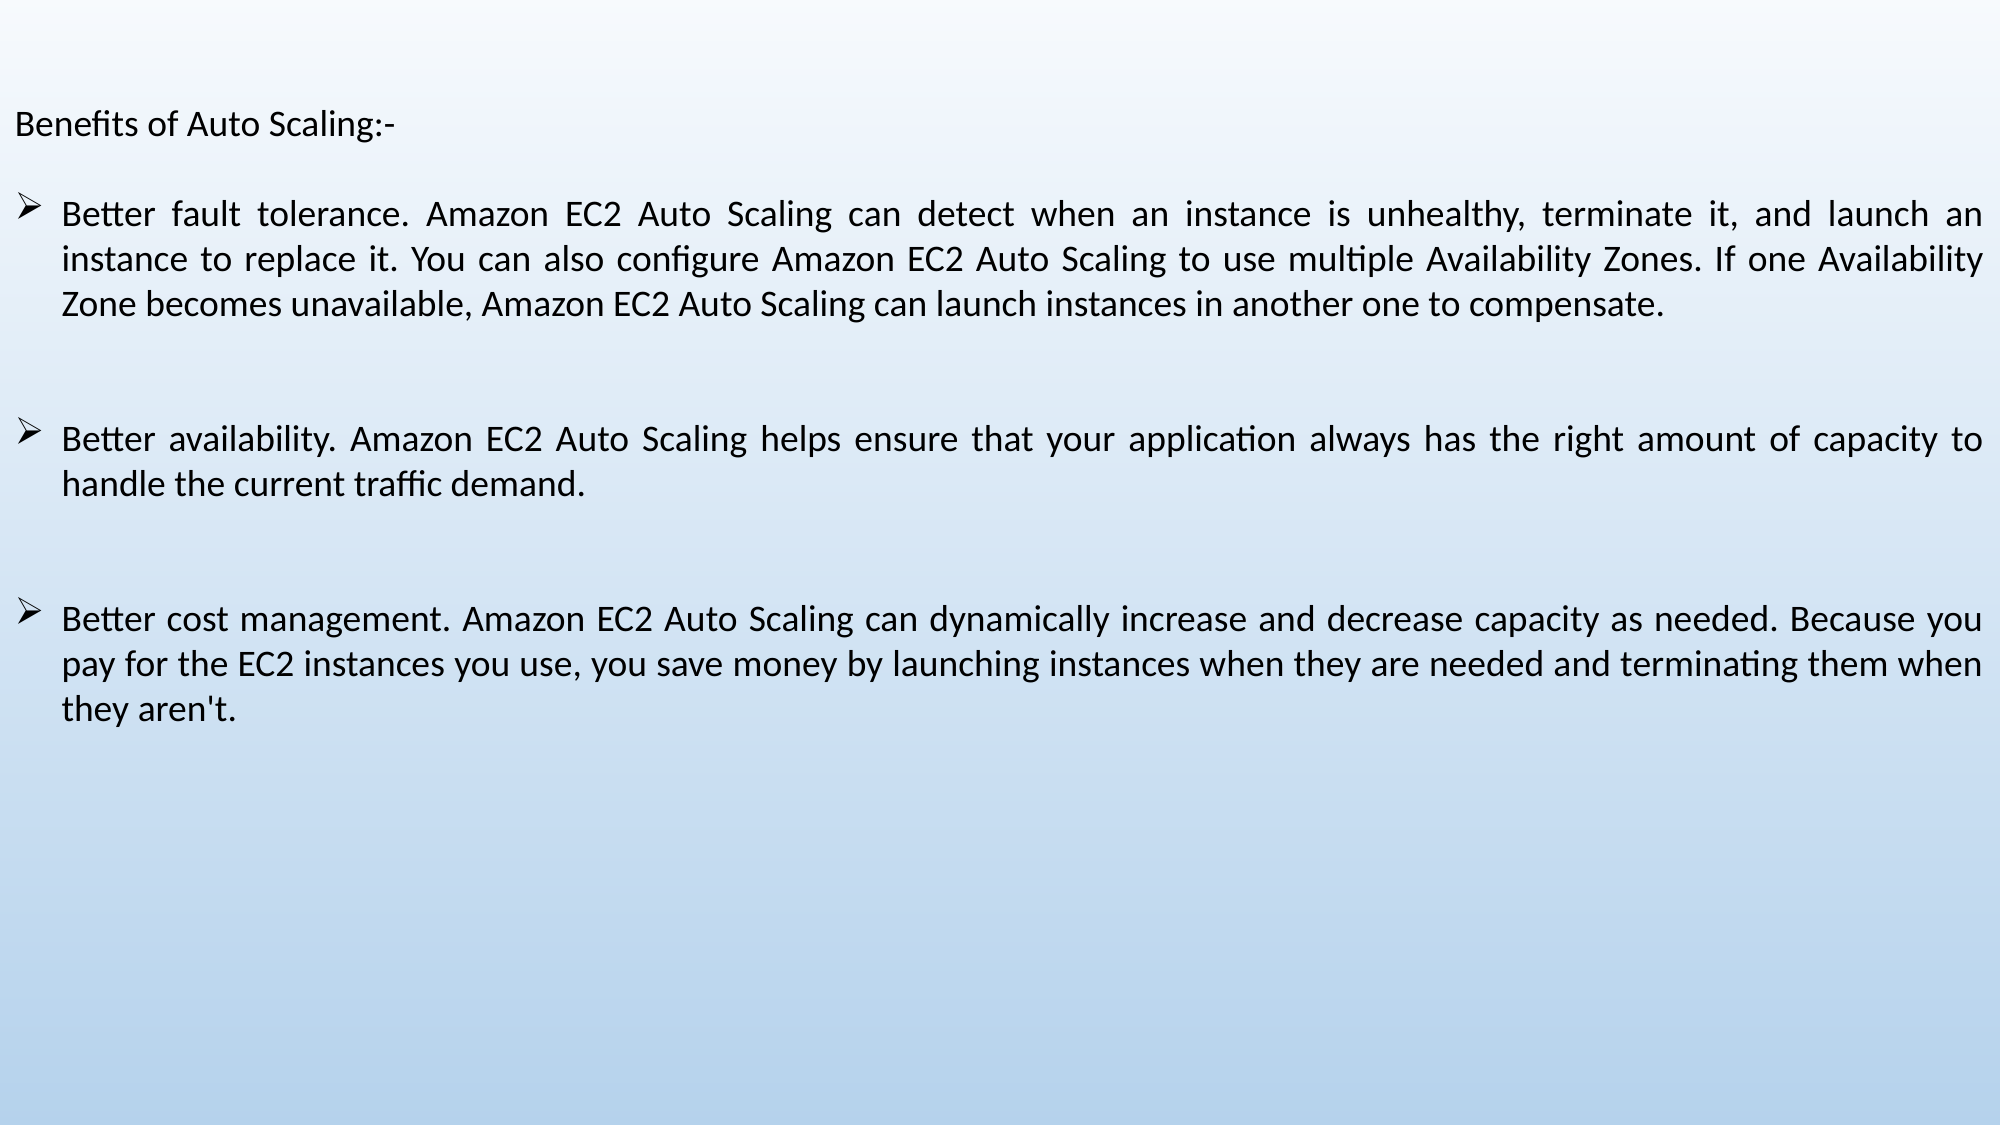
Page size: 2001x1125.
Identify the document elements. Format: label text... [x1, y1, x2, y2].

text_box Benefits of Auto Scaling:- Better fault tolerance. Amazon EC2 Auto Scaling can detect when an instance is unhealthy, terminate it, and launch an instance to replace it. You can also configure Amazon EC2 Auto Scaling to use multiple Availability Zones. If one Availability Zone becomes unavailable, Amazon EC2 Auto Scaling can launch instances in another one to compensate. Better availability. Amazon EC2 Auto Scaling helps ensure that your application always has the right amount of capacity to handle the current traffic demand. Better cost management. Amazon EC2 Auto Scaling can dynamically increase and decrease capacity as needed. Because you pay for the EC2 instances you use, you save money by launching instances when they are needed and terminating them when they aren't. [0, 91, 2000, 826]
